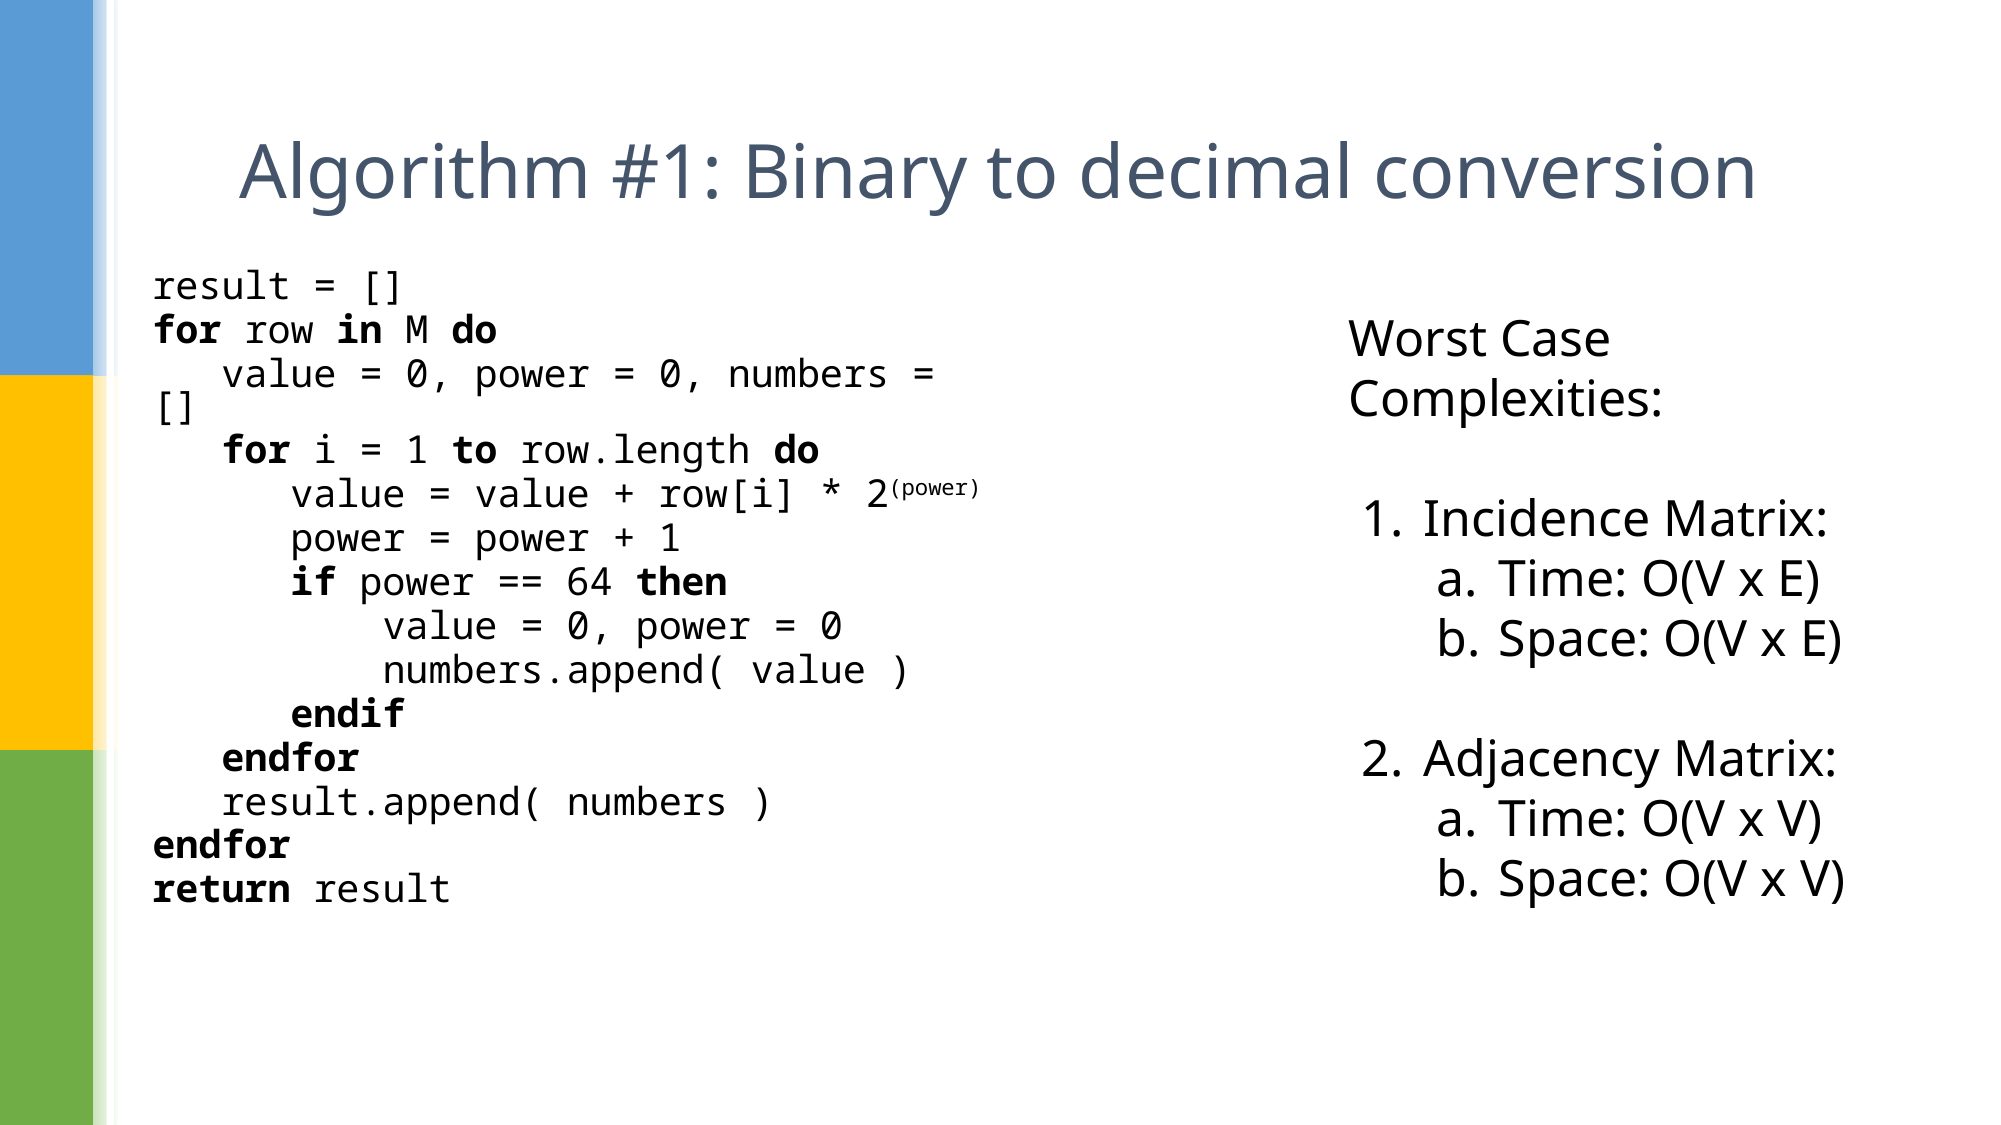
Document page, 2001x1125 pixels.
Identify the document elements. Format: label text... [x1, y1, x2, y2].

title Algorithm #1: Binary to decimal conversion [137, 59, 1863, 278]
text_box Worst Case Complexities: Incidence Matrix: Time: O(V x E) Space: O(V x E) Adjacency Matrix: Time: O(V x V) Space: O(V x V) [1333, 291, 1956, 1069]
list result = [] for row in M do value = 0, power = 0, numbers = [] for i = 1 to row.length do value = value + row[i] * 2(power) power = power + 1 if power == 64 then value = 0, power = 0 numbers.append( value ) endif endfor result.append( numbers ) endfor return result [137, 278, 1004, 1092]
